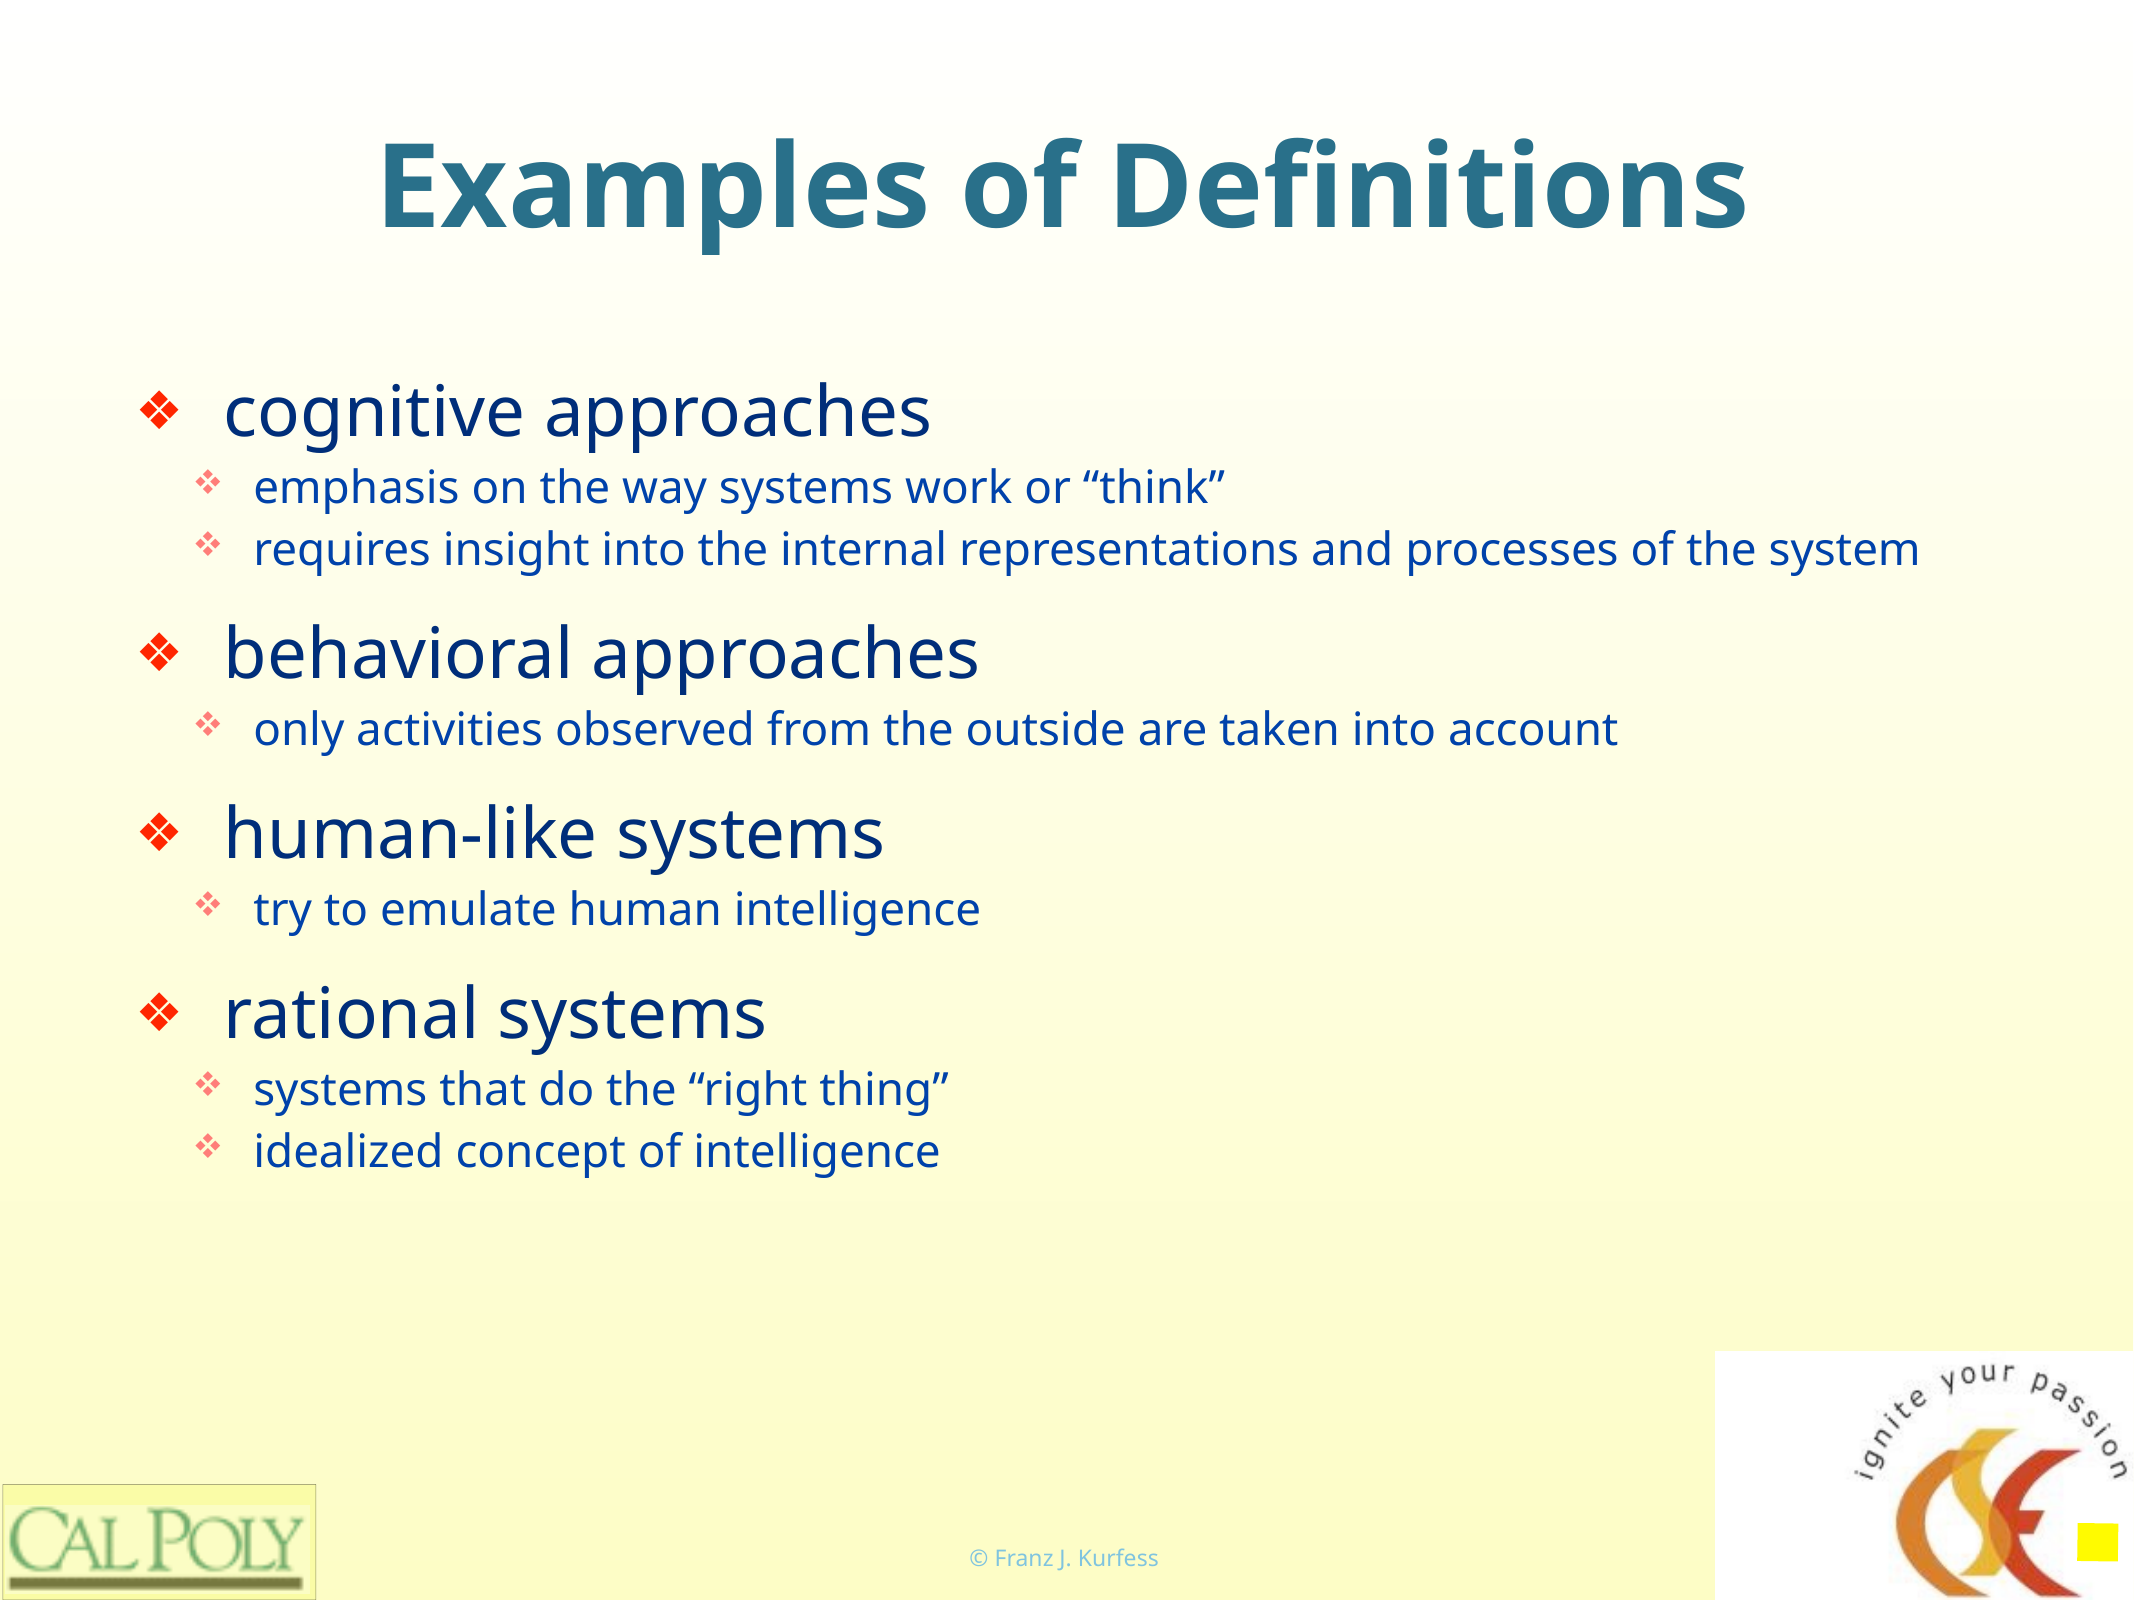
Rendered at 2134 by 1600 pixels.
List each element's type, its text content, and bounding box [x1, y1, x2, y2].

title Examples of Definitions [128, 0, 2005, 363]
picture [1715, 1351, 2134, 1600]
list cognitive approaches emphasis on the way systems work or “think” requires insight into the internal representations and processes of the system behavioral approaches only activities observed from the outside are taken into account human-like systems try to emulate human intelligence rational systems systems that do the “right thing” idealized concept of intelligence [126, 366, 2003, 1481]
slide_number [2076, 1522, 2119, 1562]
